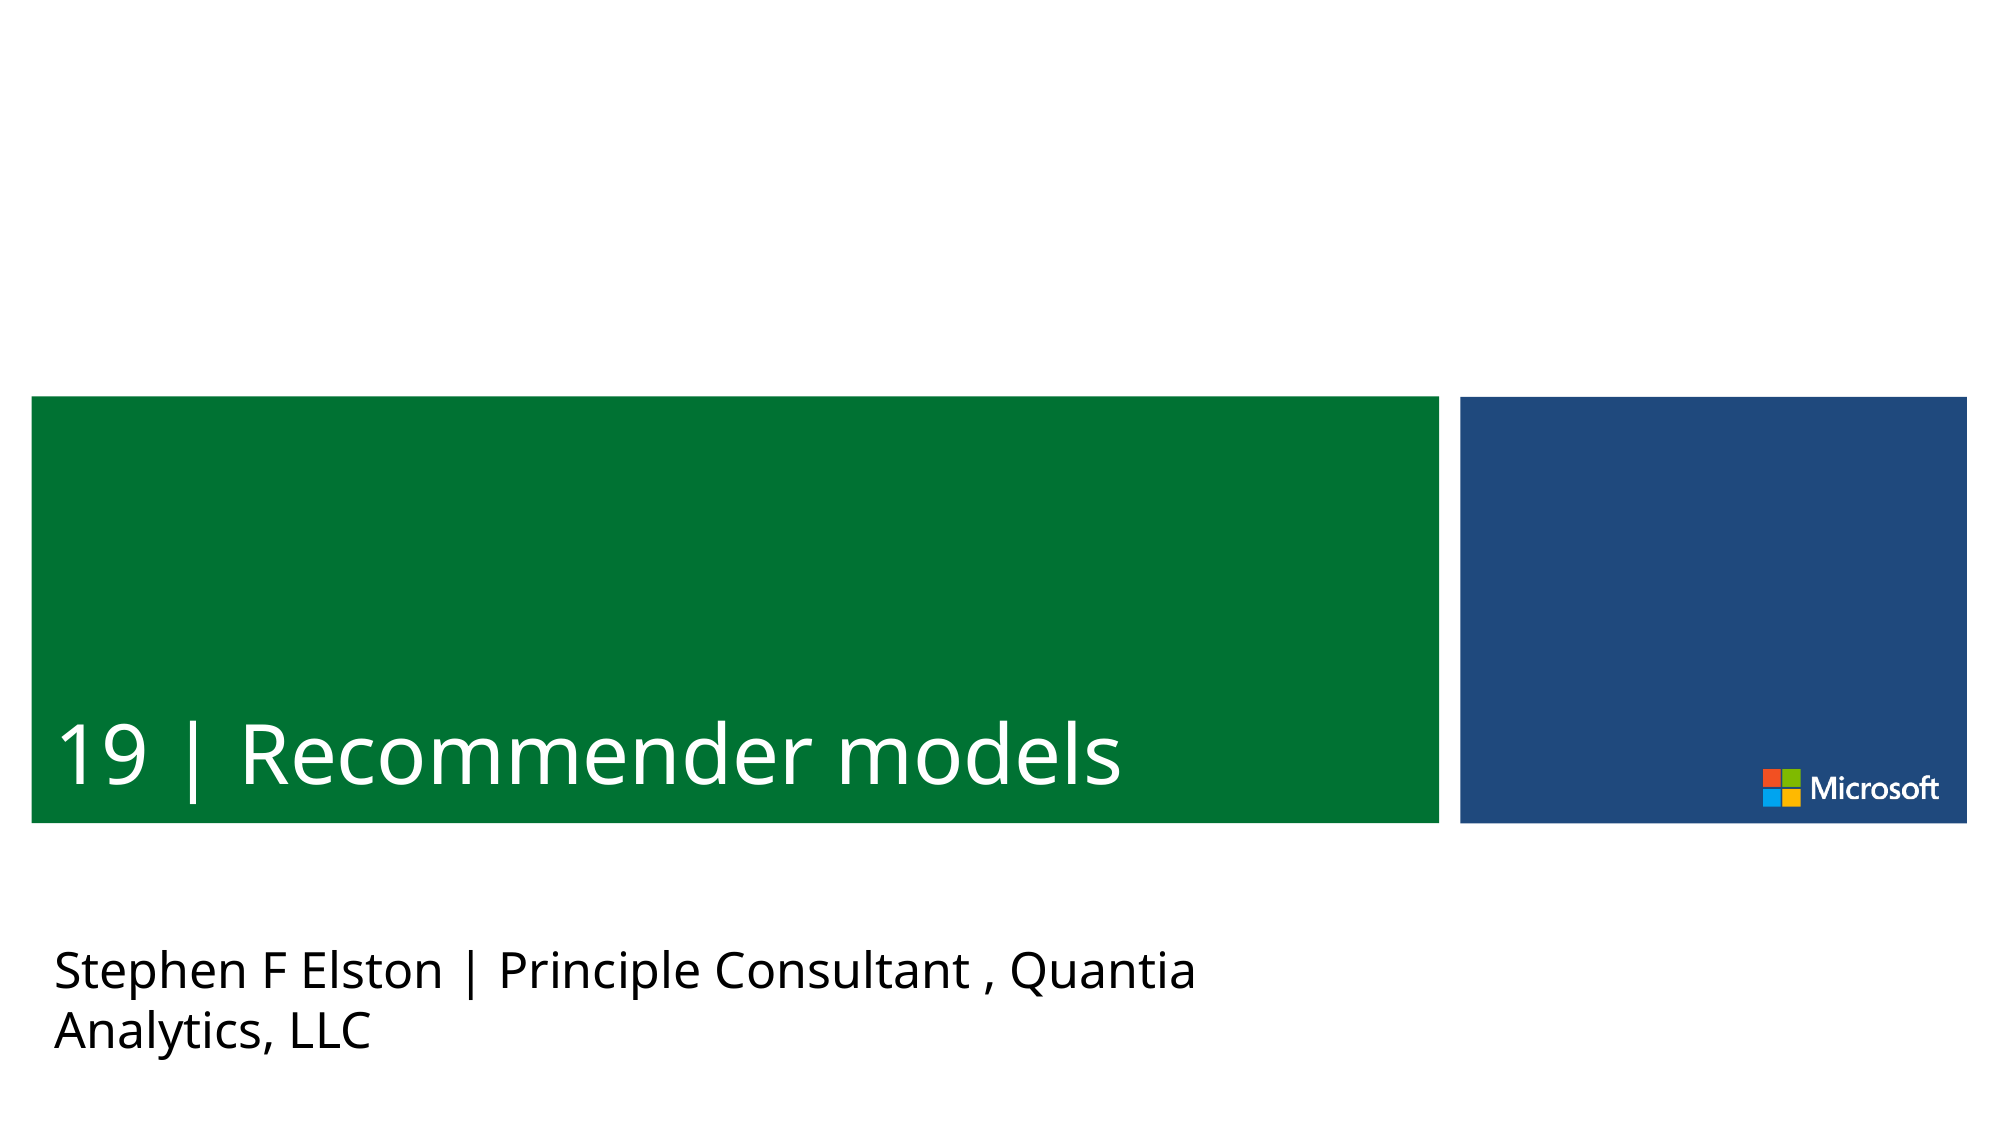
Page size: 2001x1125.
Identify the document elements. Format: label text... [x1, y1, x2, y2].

subtitle Stephen F Elston | Principle Consultant , Quantia Analytics, LLC [31, 841, 1440, 1082]
picture [1760, 759, 1947, 815]
title 19 | Recommender models [31, 396, 1440, 824]
